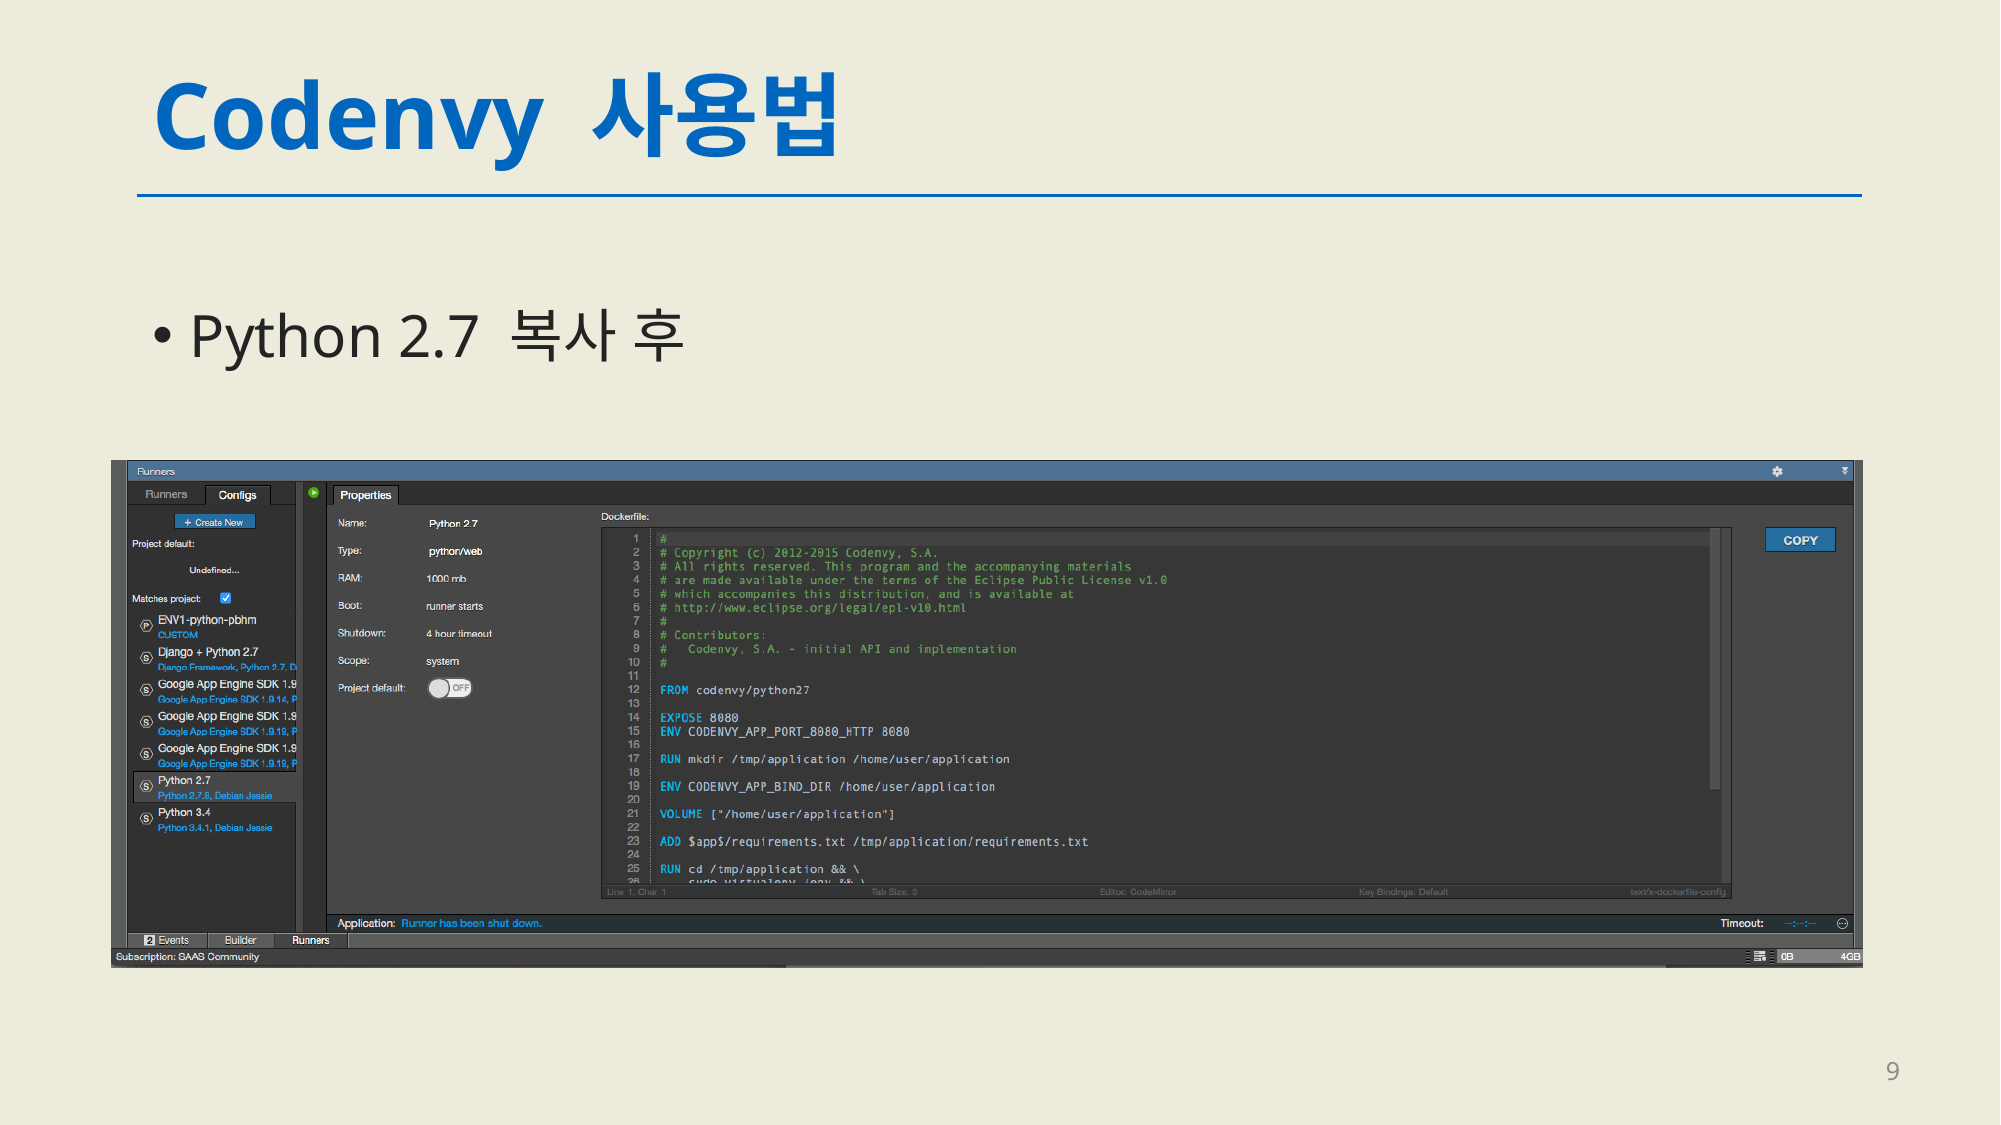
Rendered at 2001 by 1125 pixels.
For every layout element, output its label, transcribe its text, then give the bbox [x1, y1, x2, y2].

picture [111, 460, 1863, 968]
title Codenvy 사용법 [137, 59, 1863, 180]
slide_number 9 [1465, 1042, 1916, 1103]
list Python 2.7 복사 후 [137, 299, 1863, 392]
